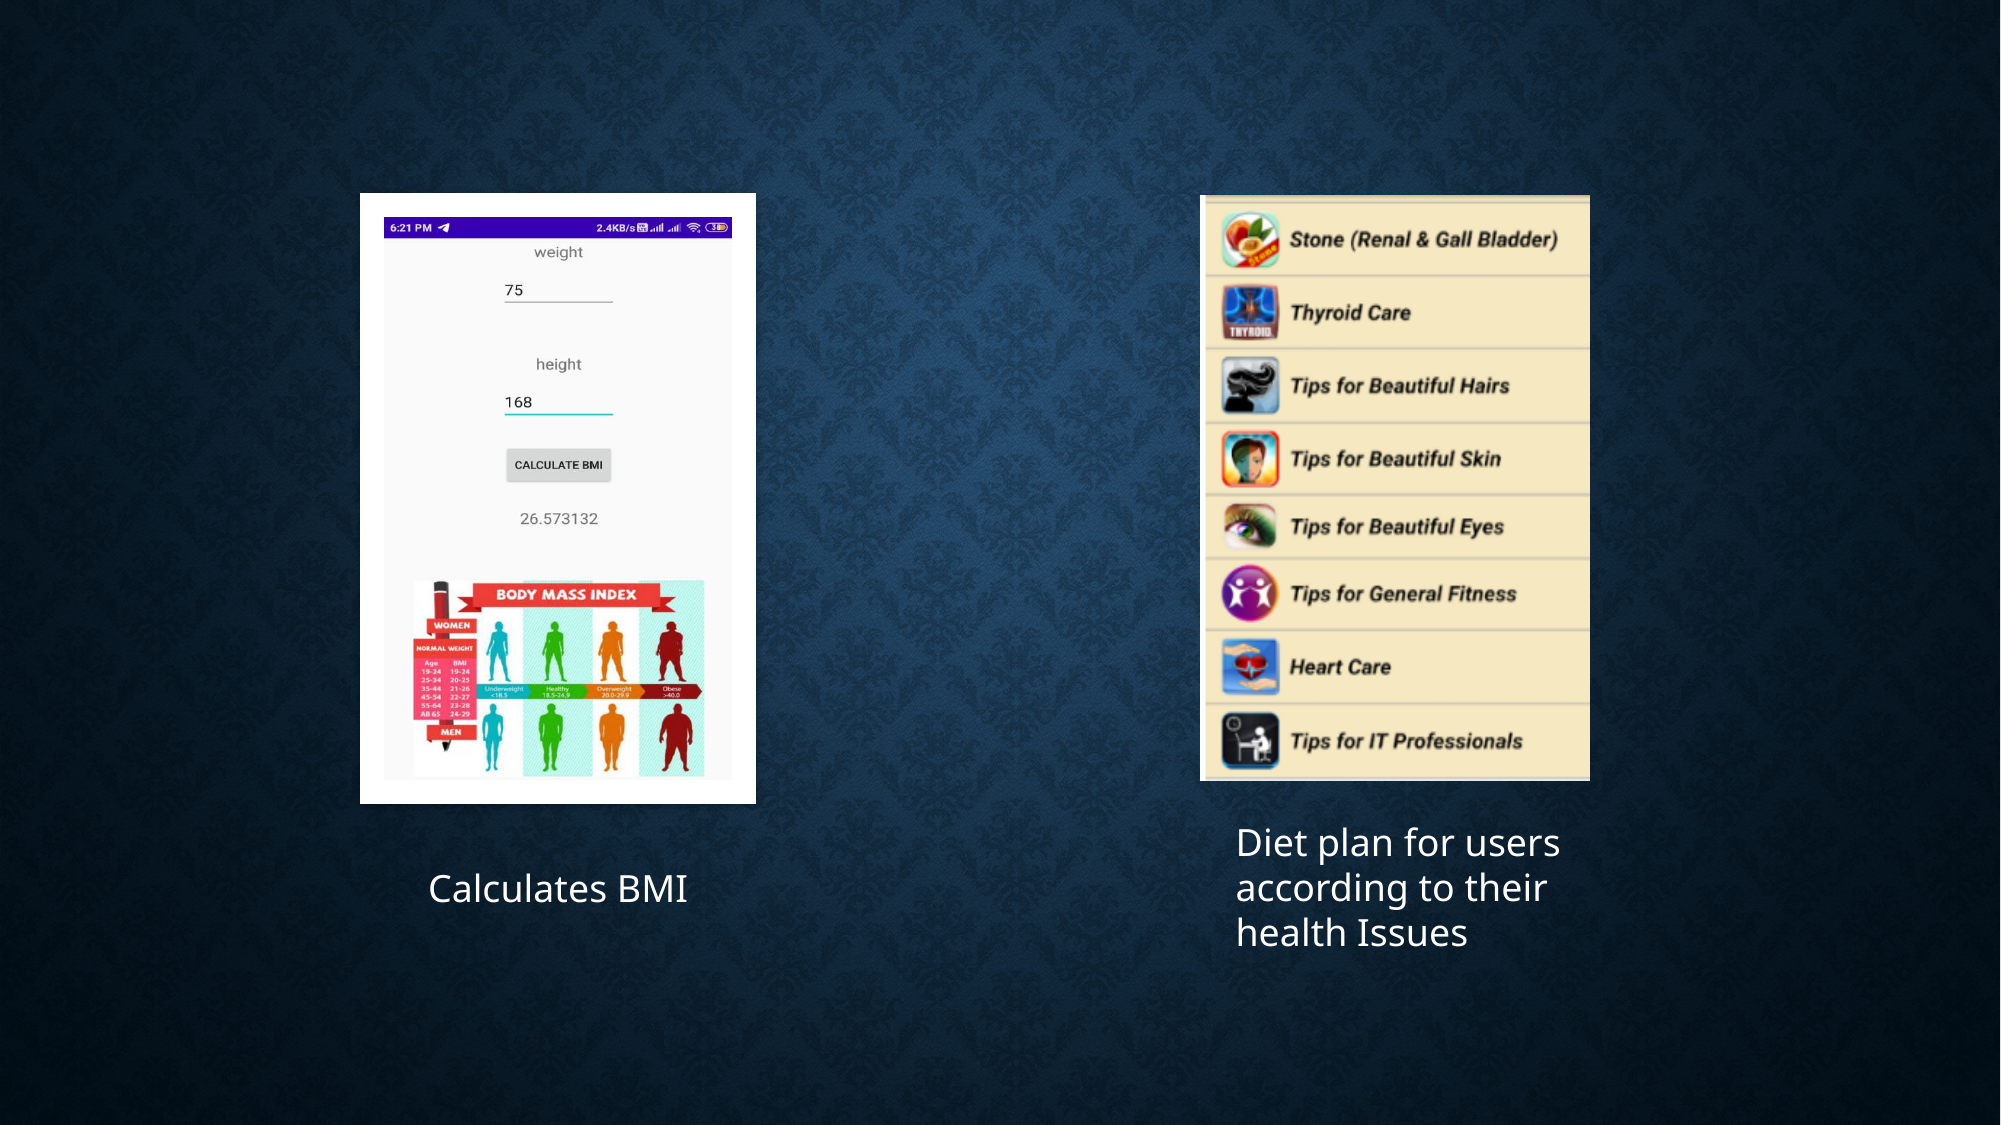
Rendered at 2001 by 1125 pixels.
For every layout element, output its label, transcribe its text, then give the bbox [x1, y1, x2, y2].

text_box Diet plan for users according to their health Issues [1220, 812, 1619, 962]
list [1199, 195, 1591, 782]
text_box Calculates BMI [327, 857, 789, 918]
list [383, 216, 733, 781]
